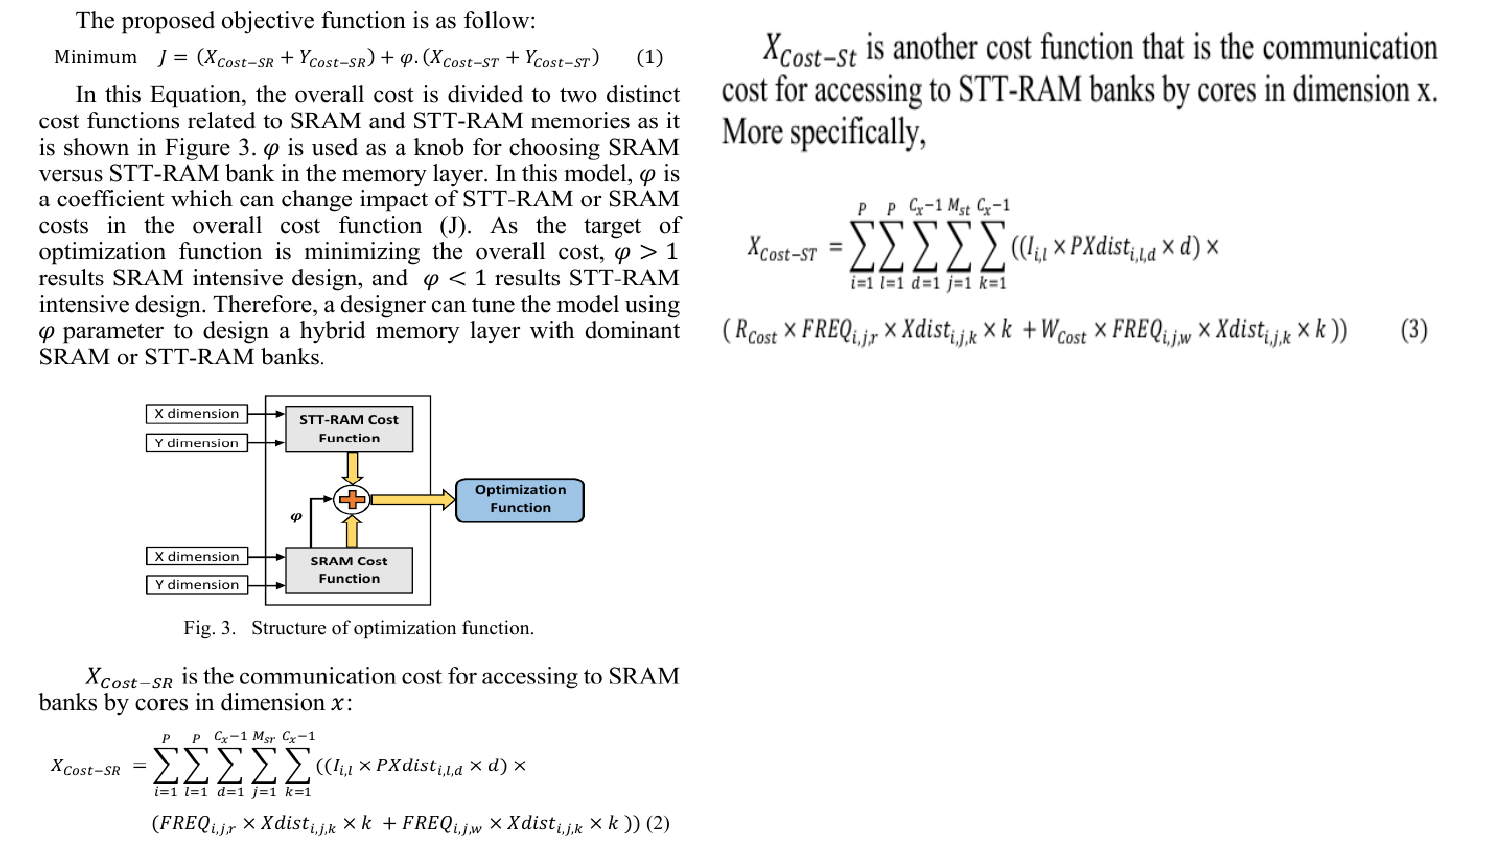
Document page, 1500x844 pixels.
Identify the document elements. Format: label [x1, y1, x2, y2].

picture [0, 0, 698, 844]
picture [713, 8, 1454, 361]
